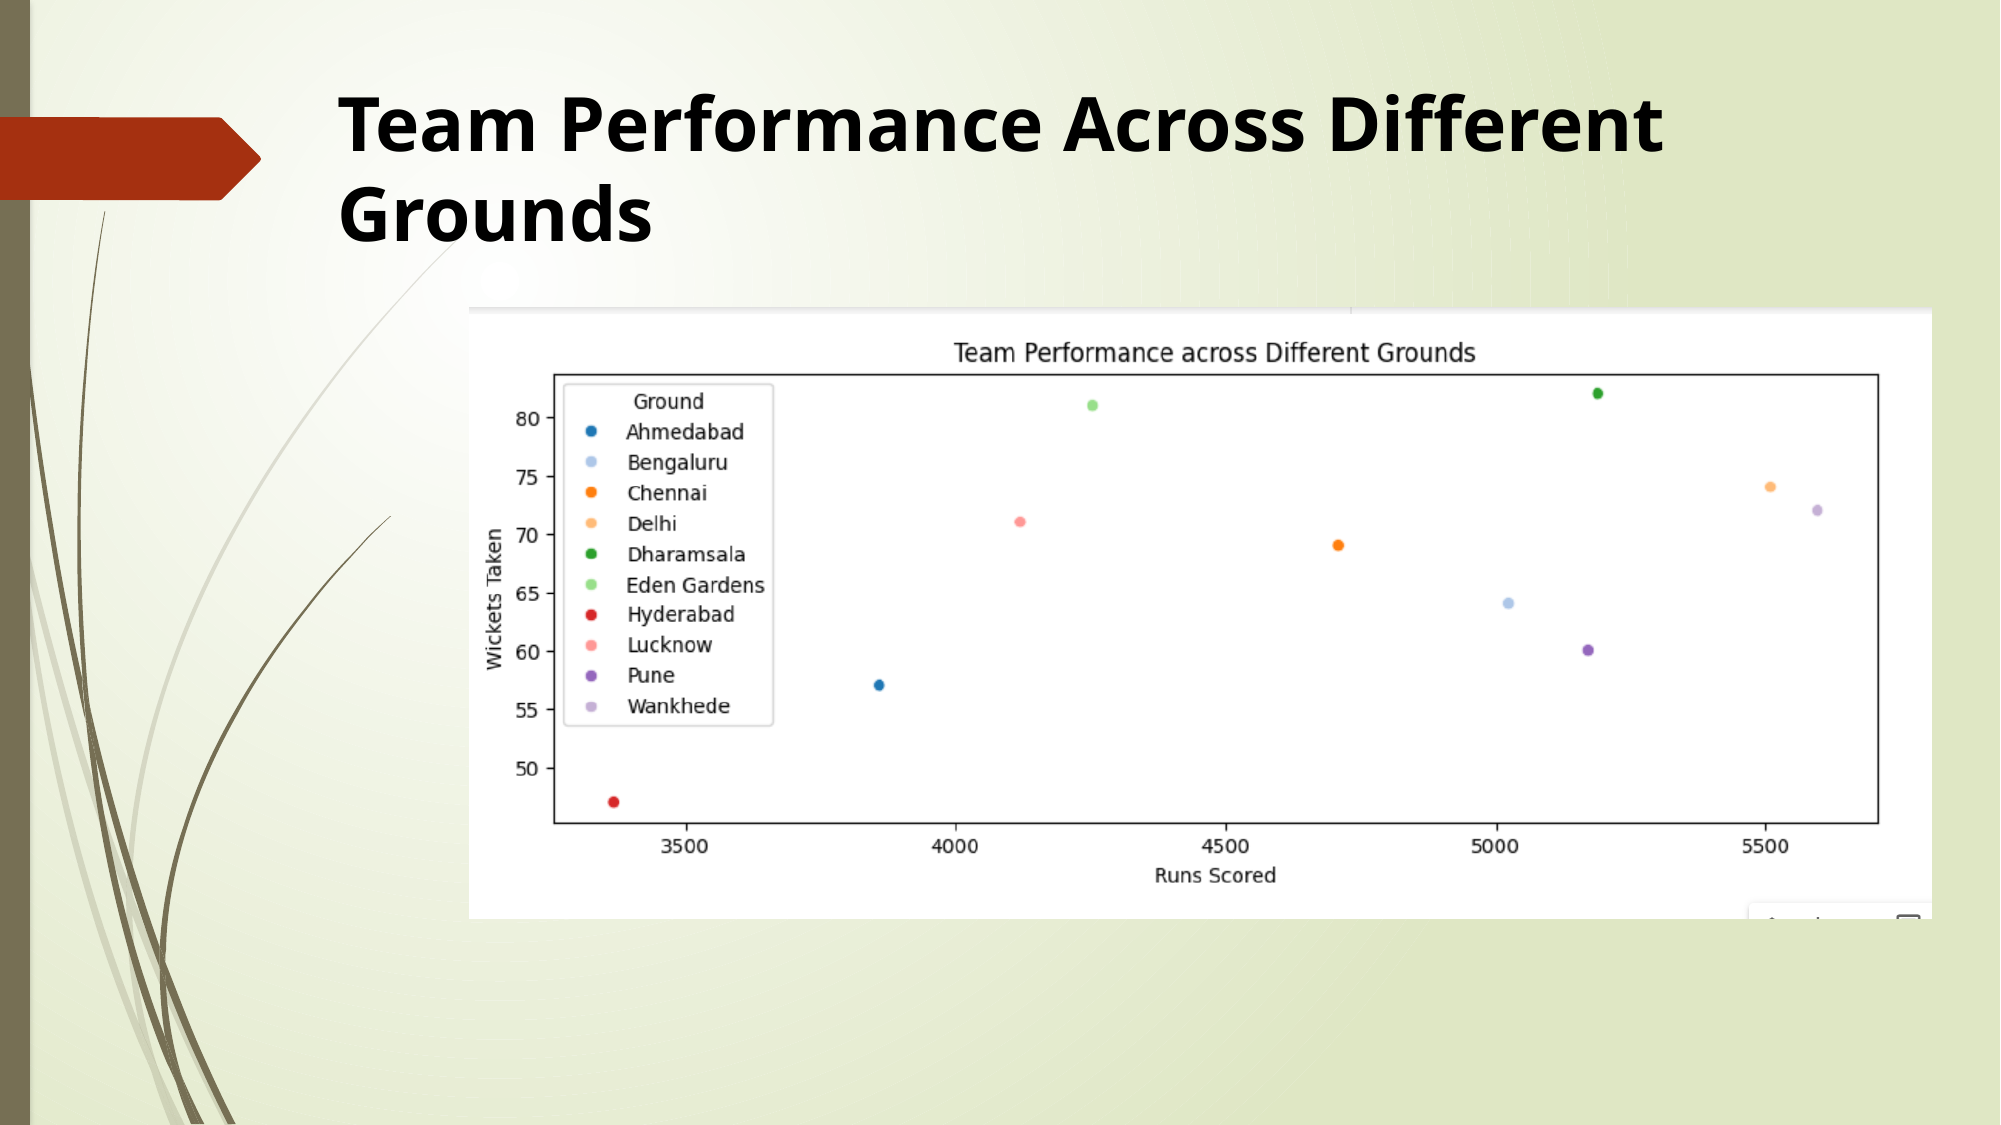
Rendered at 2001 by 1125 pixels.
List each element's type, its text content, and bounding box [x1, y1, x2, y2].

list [468, 306, 1932, 919]
text_box Team Performance Across Different Grounds [322, 69, 1932, 264]
